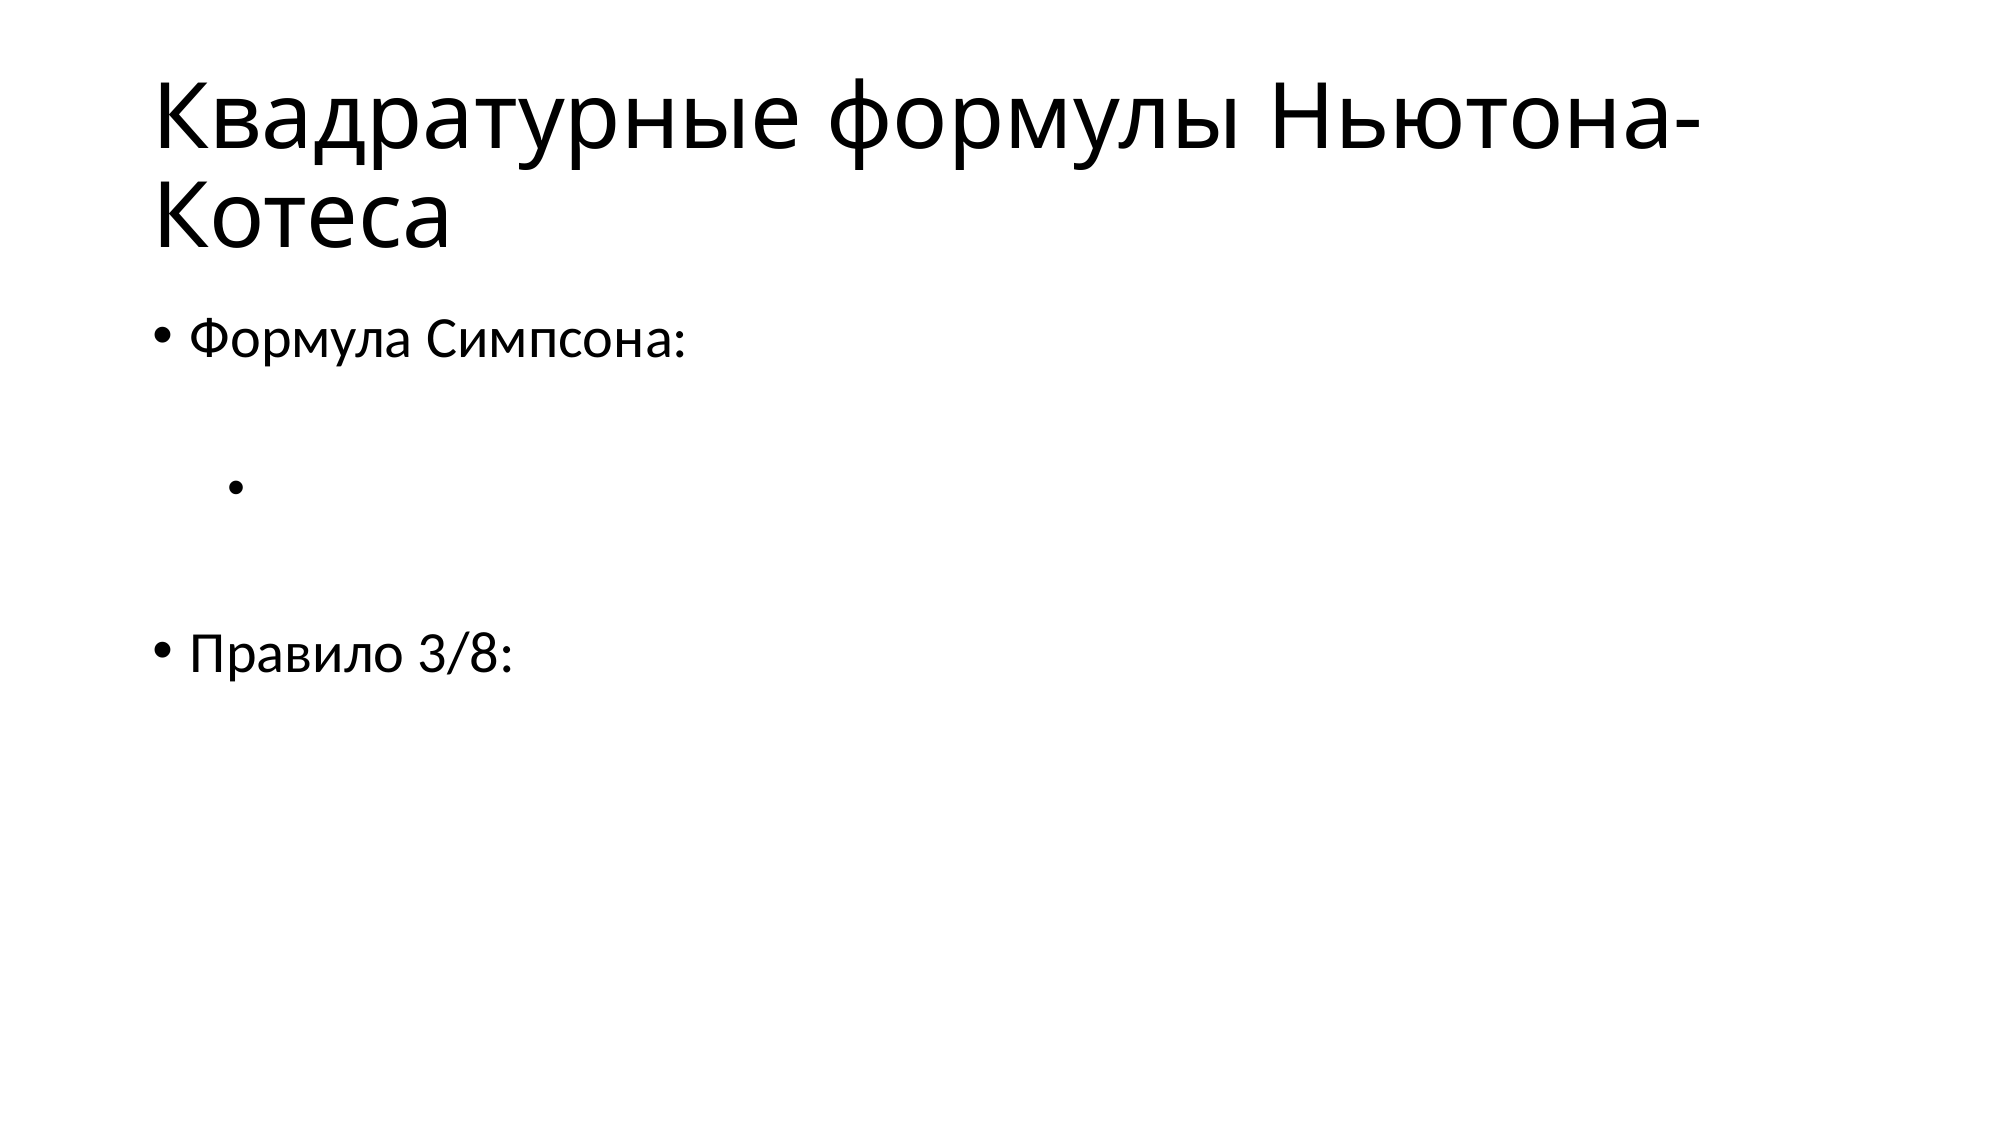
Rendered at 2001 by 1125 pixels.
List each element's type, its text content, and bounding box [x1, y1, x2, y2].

title Квадратурные формулы Ньютона-Котеса [137, 59, 1863, 278]
